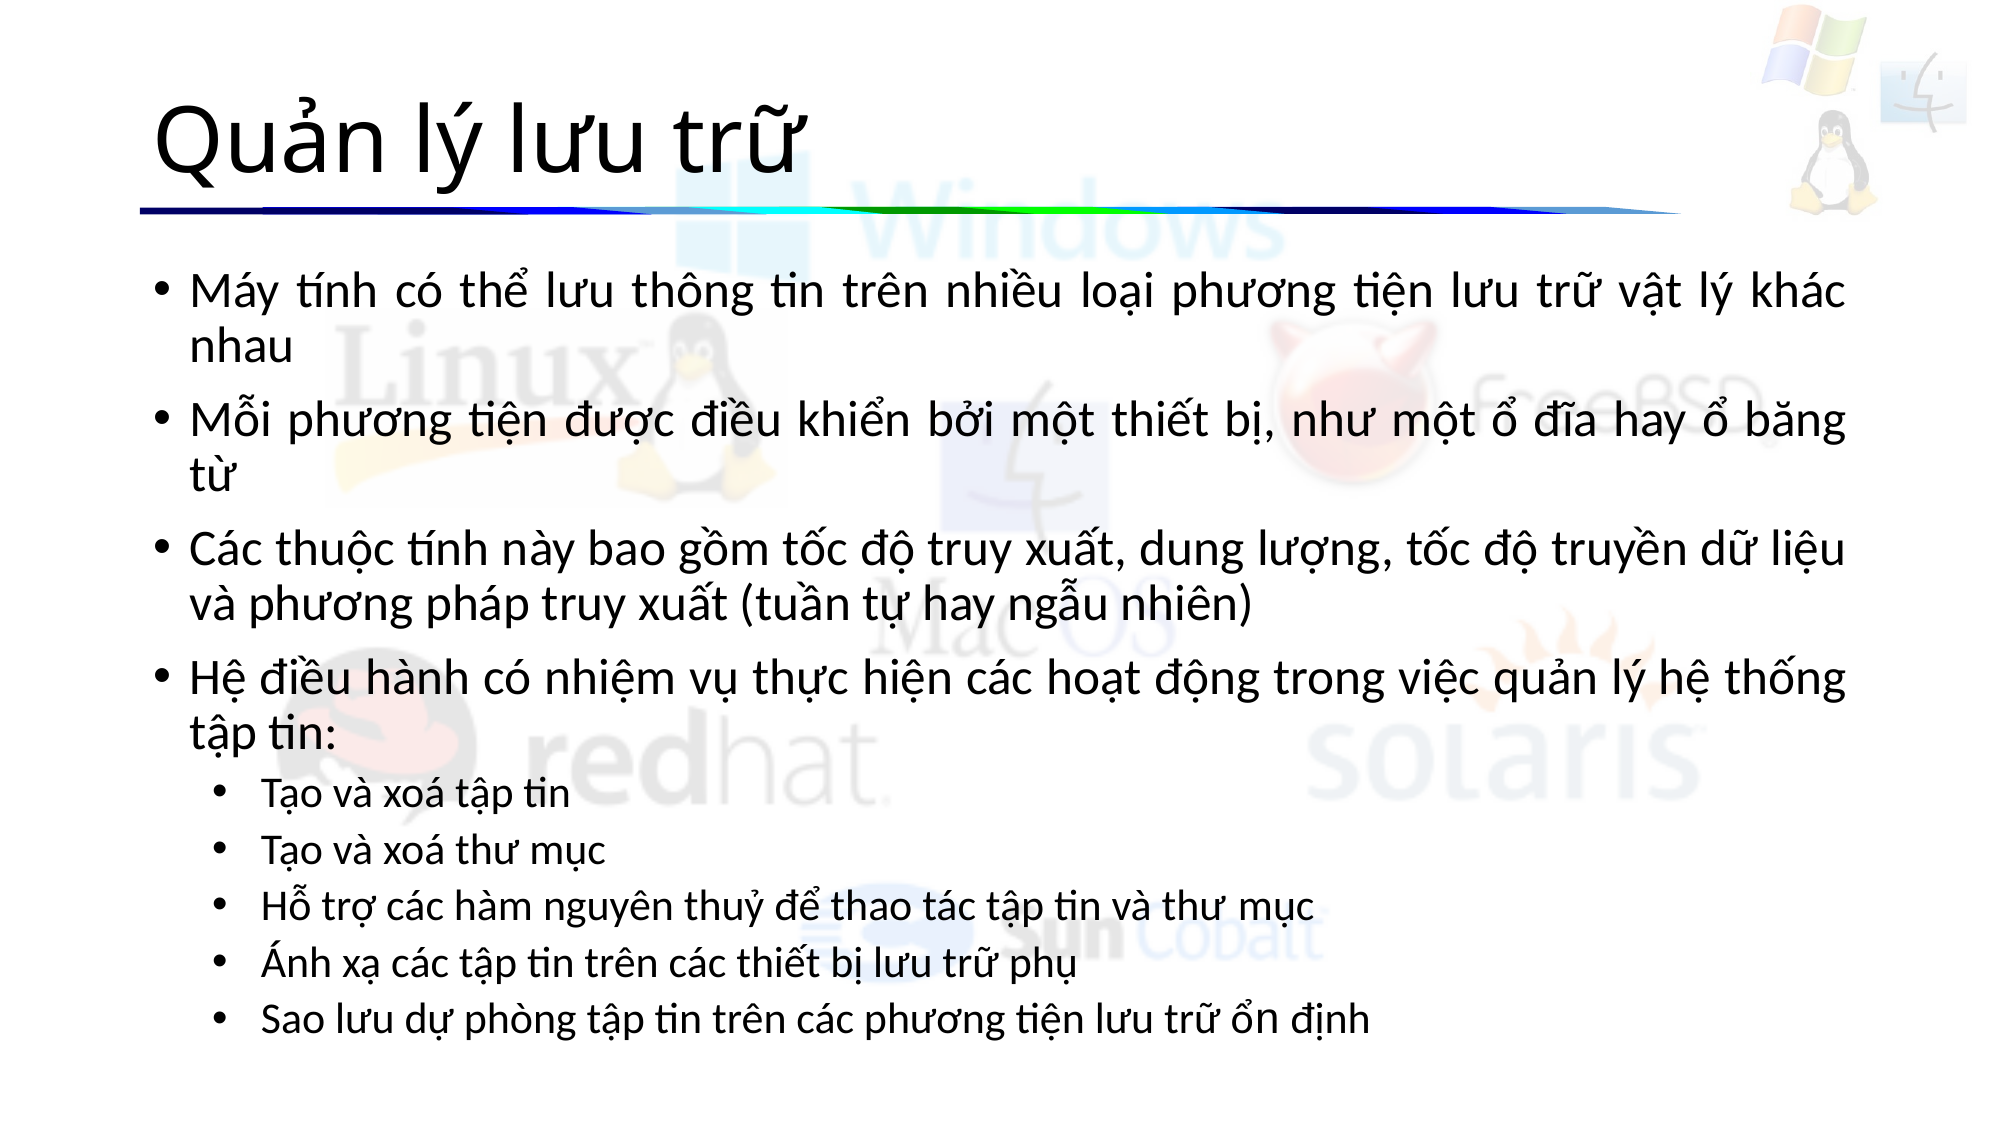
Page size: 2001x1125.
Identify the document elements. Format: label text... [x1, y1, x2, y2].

title Quản lý lưu trữ [137, 59, 1863, 226]
list Máy tính có thể lưu thông tin trên nhiều loại phương tiện lưu trữ vật lý khác nhau Mỗi phương tiện được điều khiển bởi một thiết bị, như một ổ đĩa hay ổ băng từ Các thuộc tính này bao gồm tốc độ truy xuất, dung lượng, tốc độ truyền dữ liệu và phương pháp truy xuất (tuần tự hay ngẫu nhiên) Hệ điều hành có nhiệm vụ thực hiện các hoạt động trong việc quản lý hệ thống tập tin: Tạo và xoá tập tin Tạo và xoá thư mục Hỗ trợ các hàm nguyên thuỷ để thao tác tập tin và thư mục Ánh xạ các tập tin trên các thiết bị lưu trữ phụ Sao lưu dự phòng tập tin trên các phương tiện lưu trữ ổn định [138, 255, 1864, 1055]
